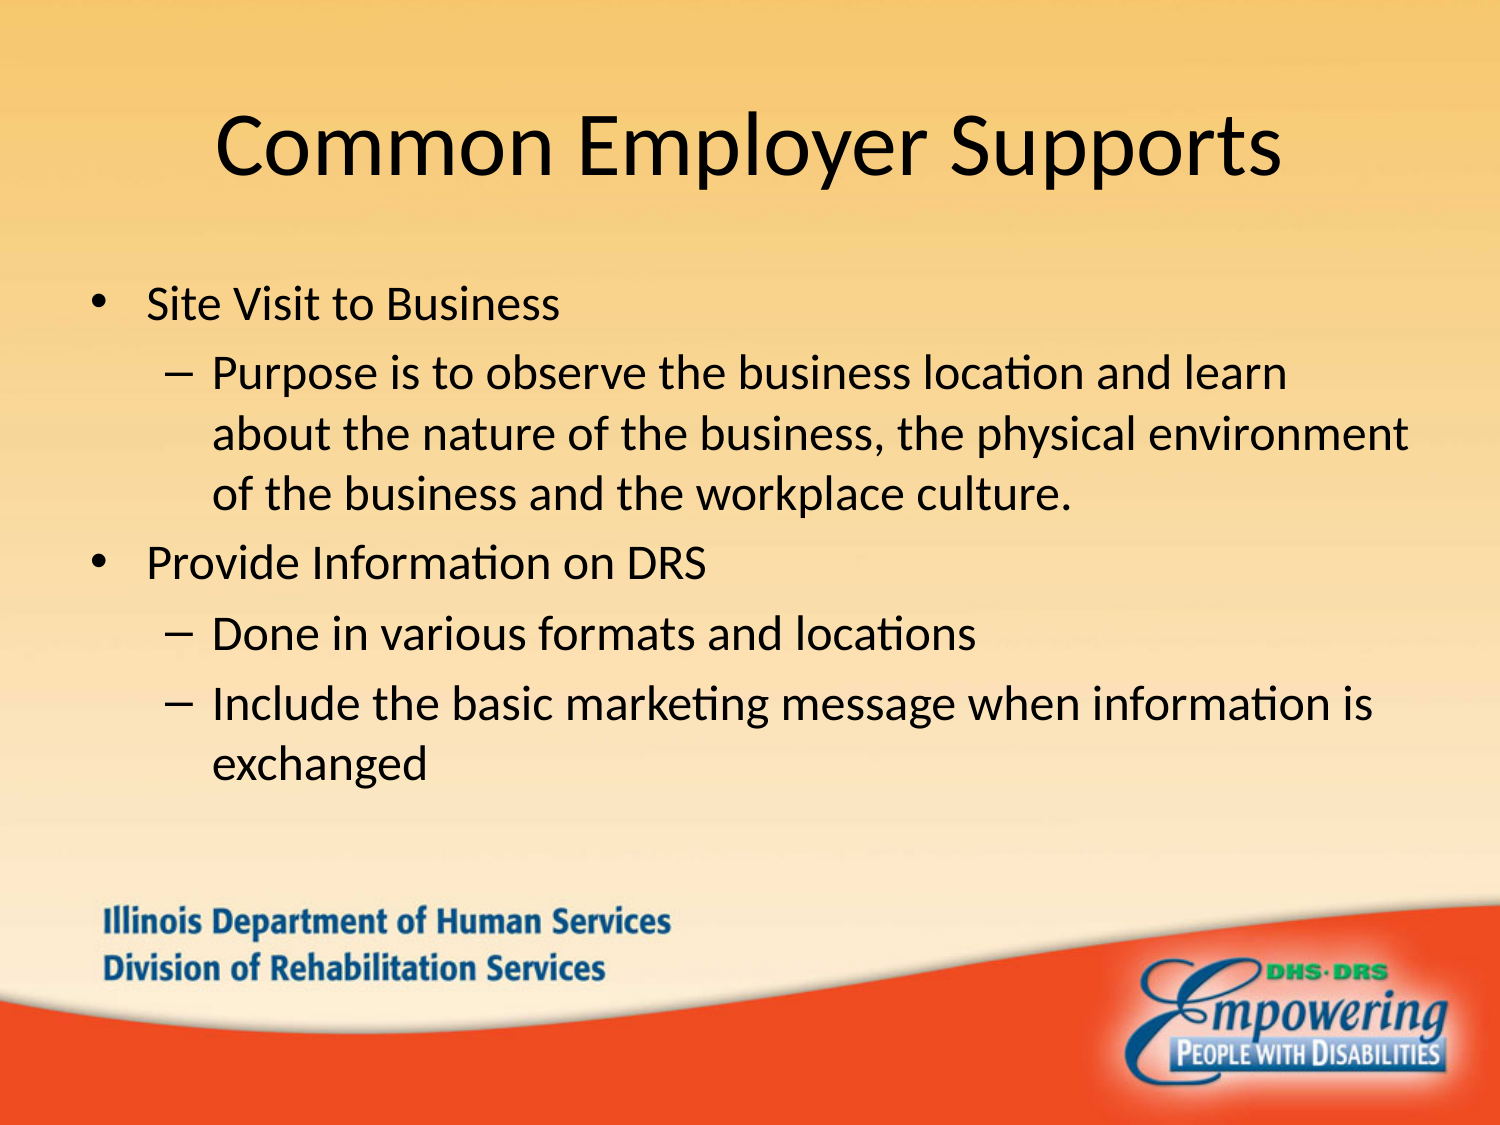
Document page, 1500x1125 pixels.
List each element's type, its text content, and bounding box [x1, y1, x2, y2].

title Common Employer Supports [75, 45, 1425, 233]
list Site Visit to Business Purpose is to observe the business location and learn about the nature of the business, the physical environment of the business and the workplace culture. Provide Information on DRS Done in various formats and locations Include the basic marketing message when information is exchanged [75, 262, 1425, 1005]
picture [0, 0, 1500, 1125]
